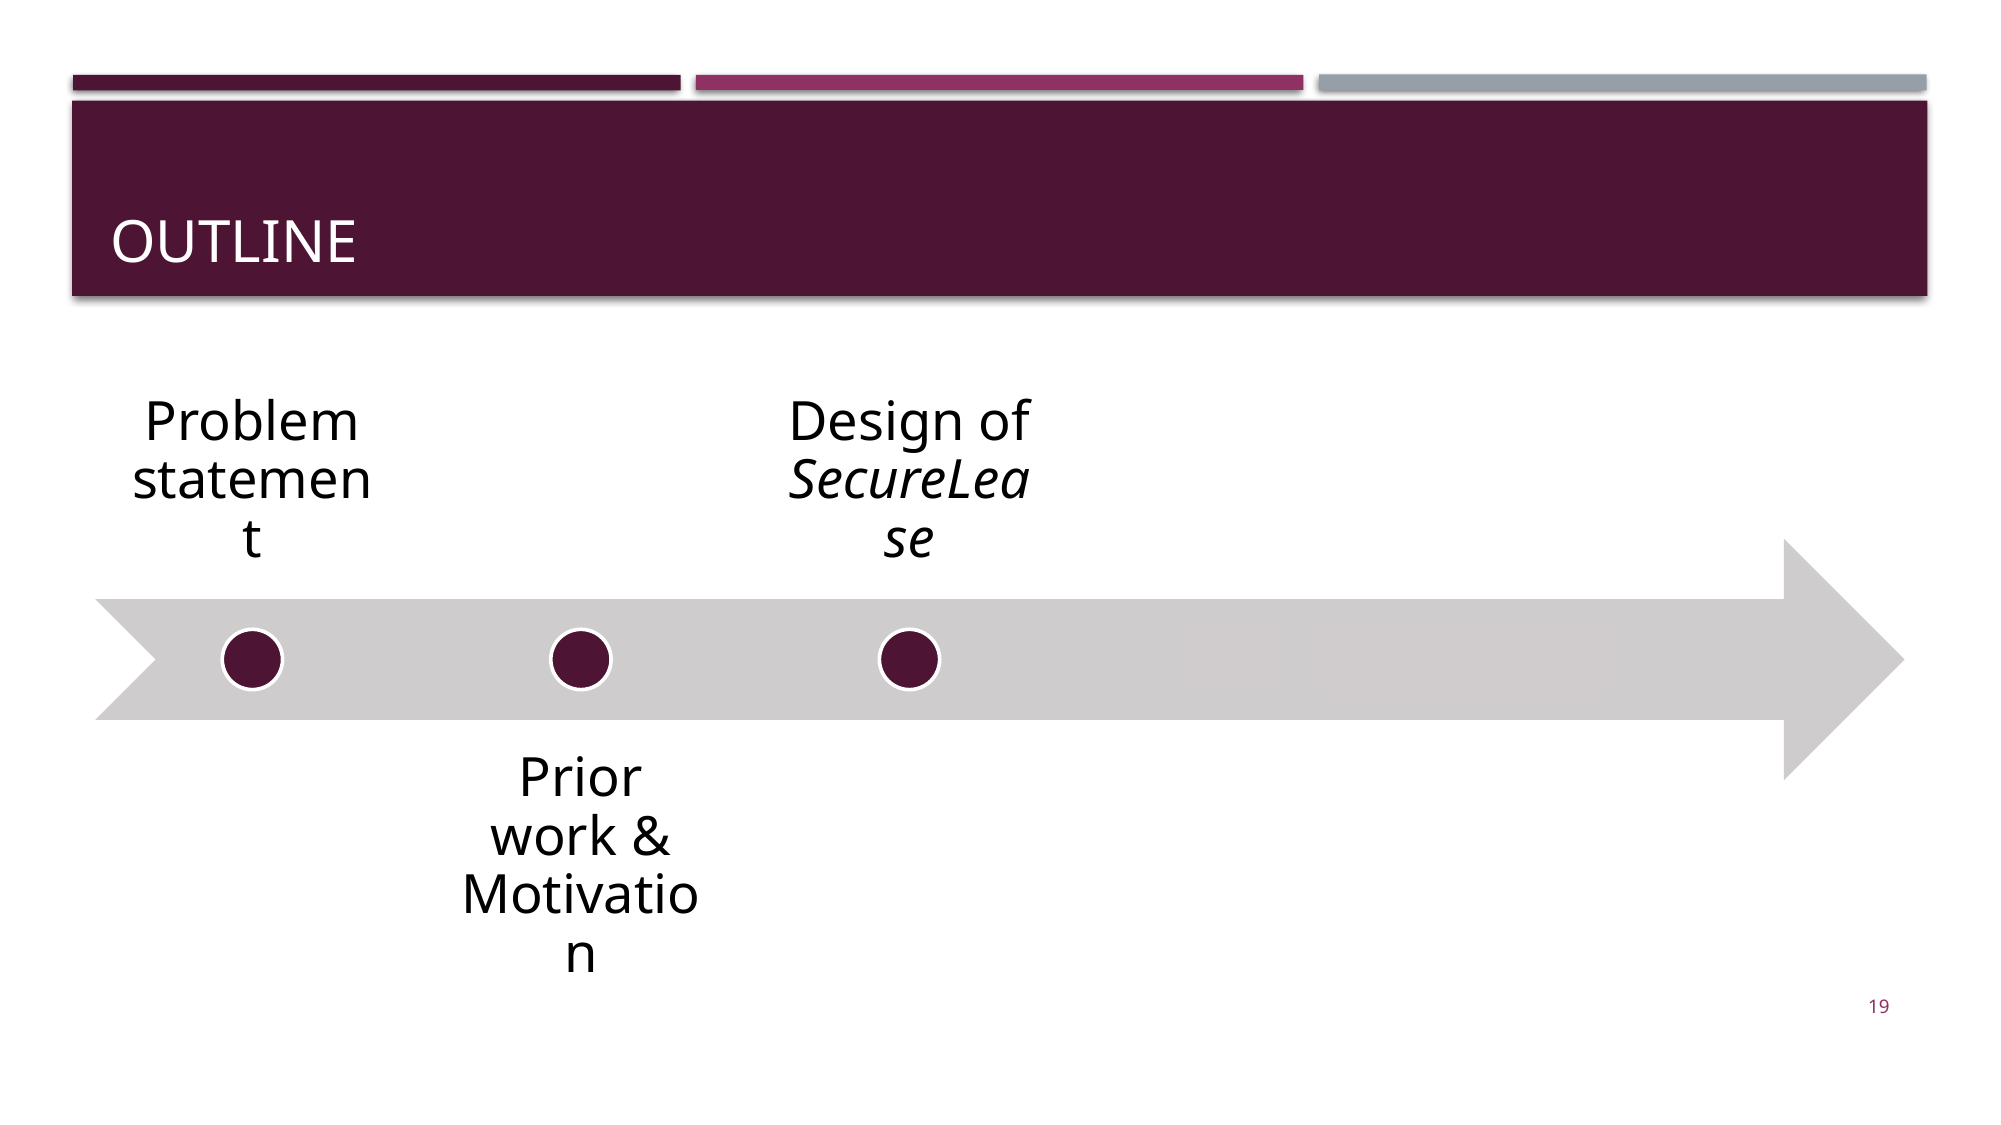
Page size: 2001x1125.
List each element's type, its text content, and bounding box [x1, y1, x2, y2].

slide_number 19 [1732, 977, 1905, 1037]
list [94, 357, 1906, 962]
title Outline [95, 115, 1905, 282]
